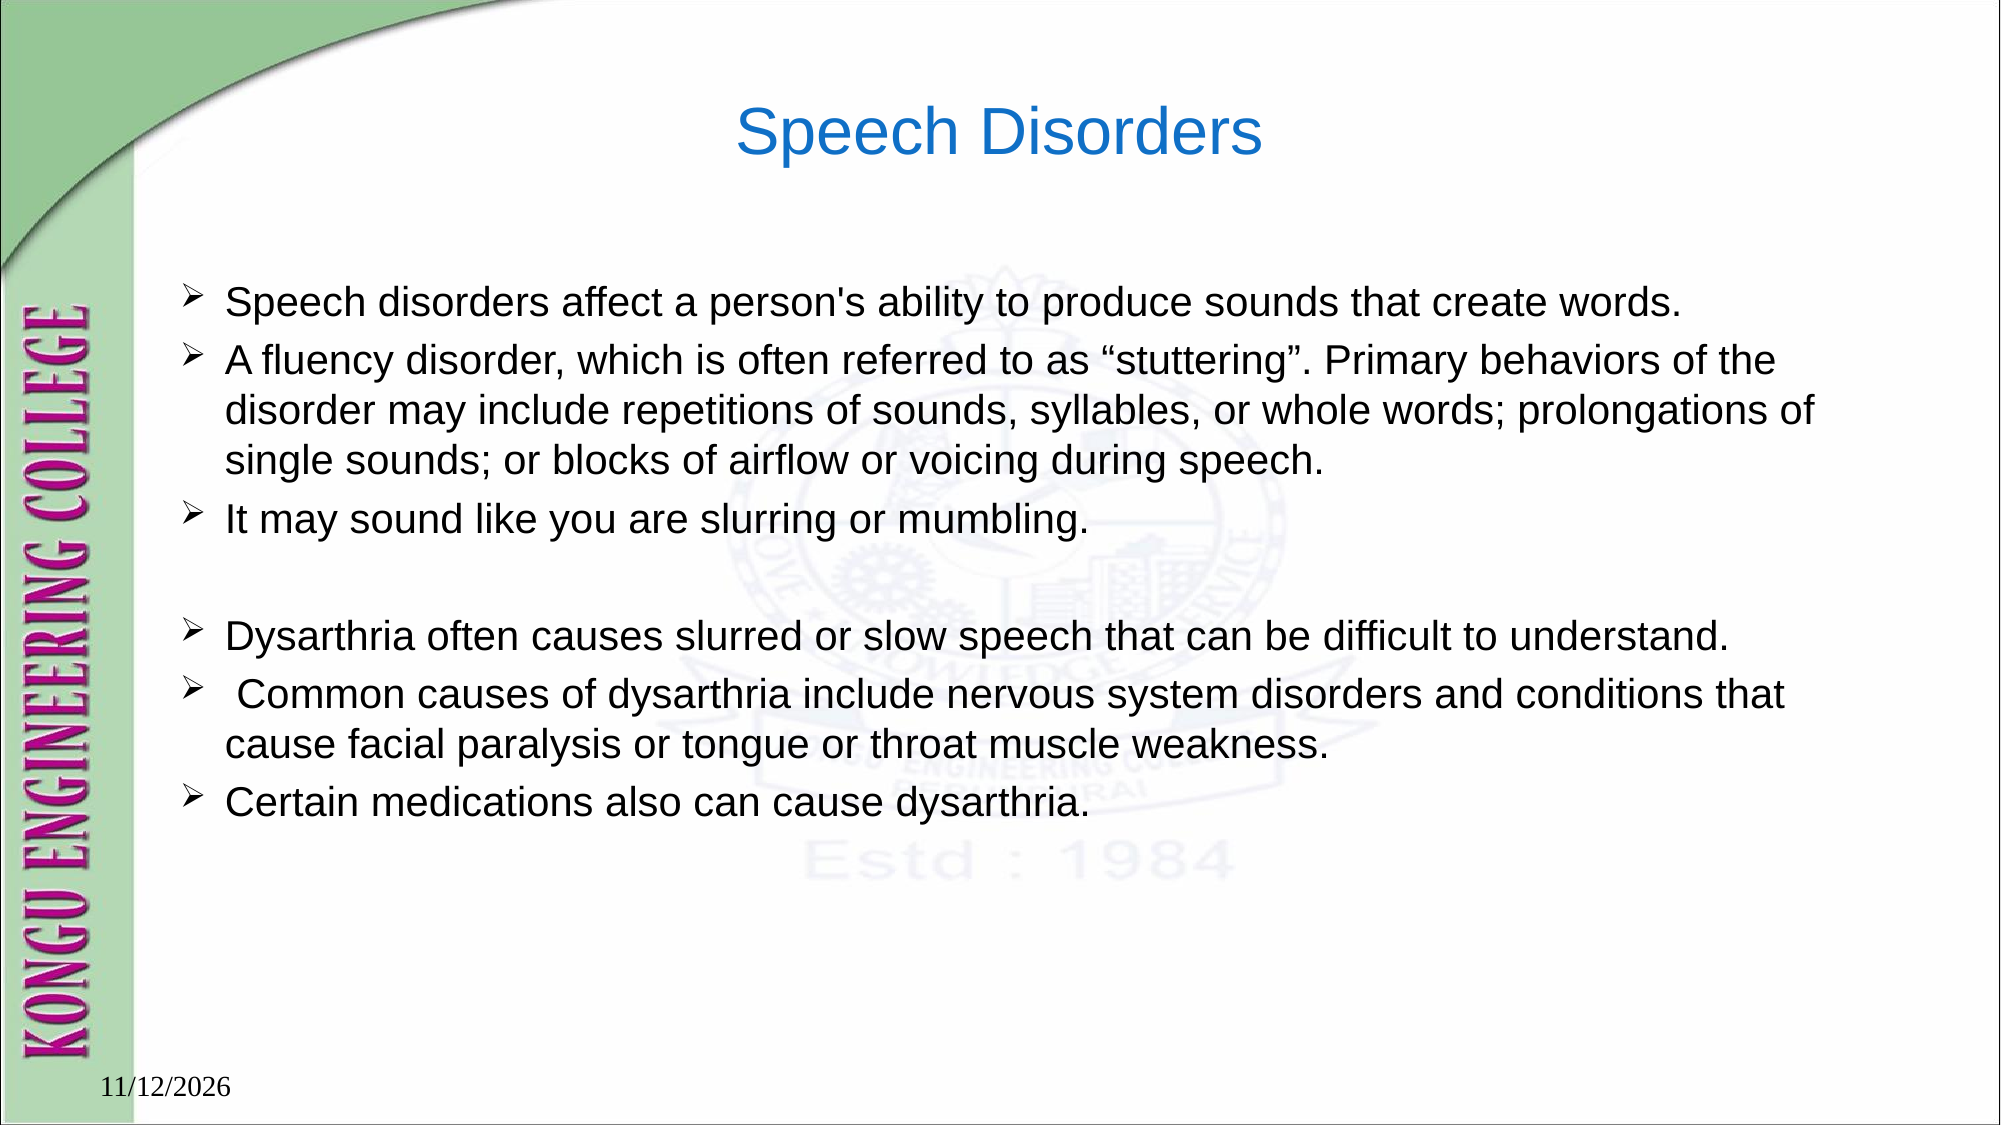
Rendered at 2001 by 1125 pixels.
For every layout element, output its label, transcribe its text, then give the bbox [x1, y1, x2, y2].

title Speech Disorders [99, 70, 1901, 168]
picture [0, 0, 2001, 1125]
slide_number [99, 1042, 567, 1103]
list Speech disorders affect a person's ability to produce sounds that create words. A fluency disorder, which is often referred to as “stuttering”. Primary behaviors of the disorder may include repetitions of sounds, syllables, or whole words; prolongations of single sounds; or blocks of airflow or voicing during speech. It may sound like you are slurring or mumbling. Dysarthria often causes slurred or slow speech that can be difficult to understand. Common causes of dysarthria include nervous system disorders and conditions that cause facial paralysis or tongue or throat muscle weakness. Certain medications also can cause dysarthria. [164, 208, 1901, 1038]
